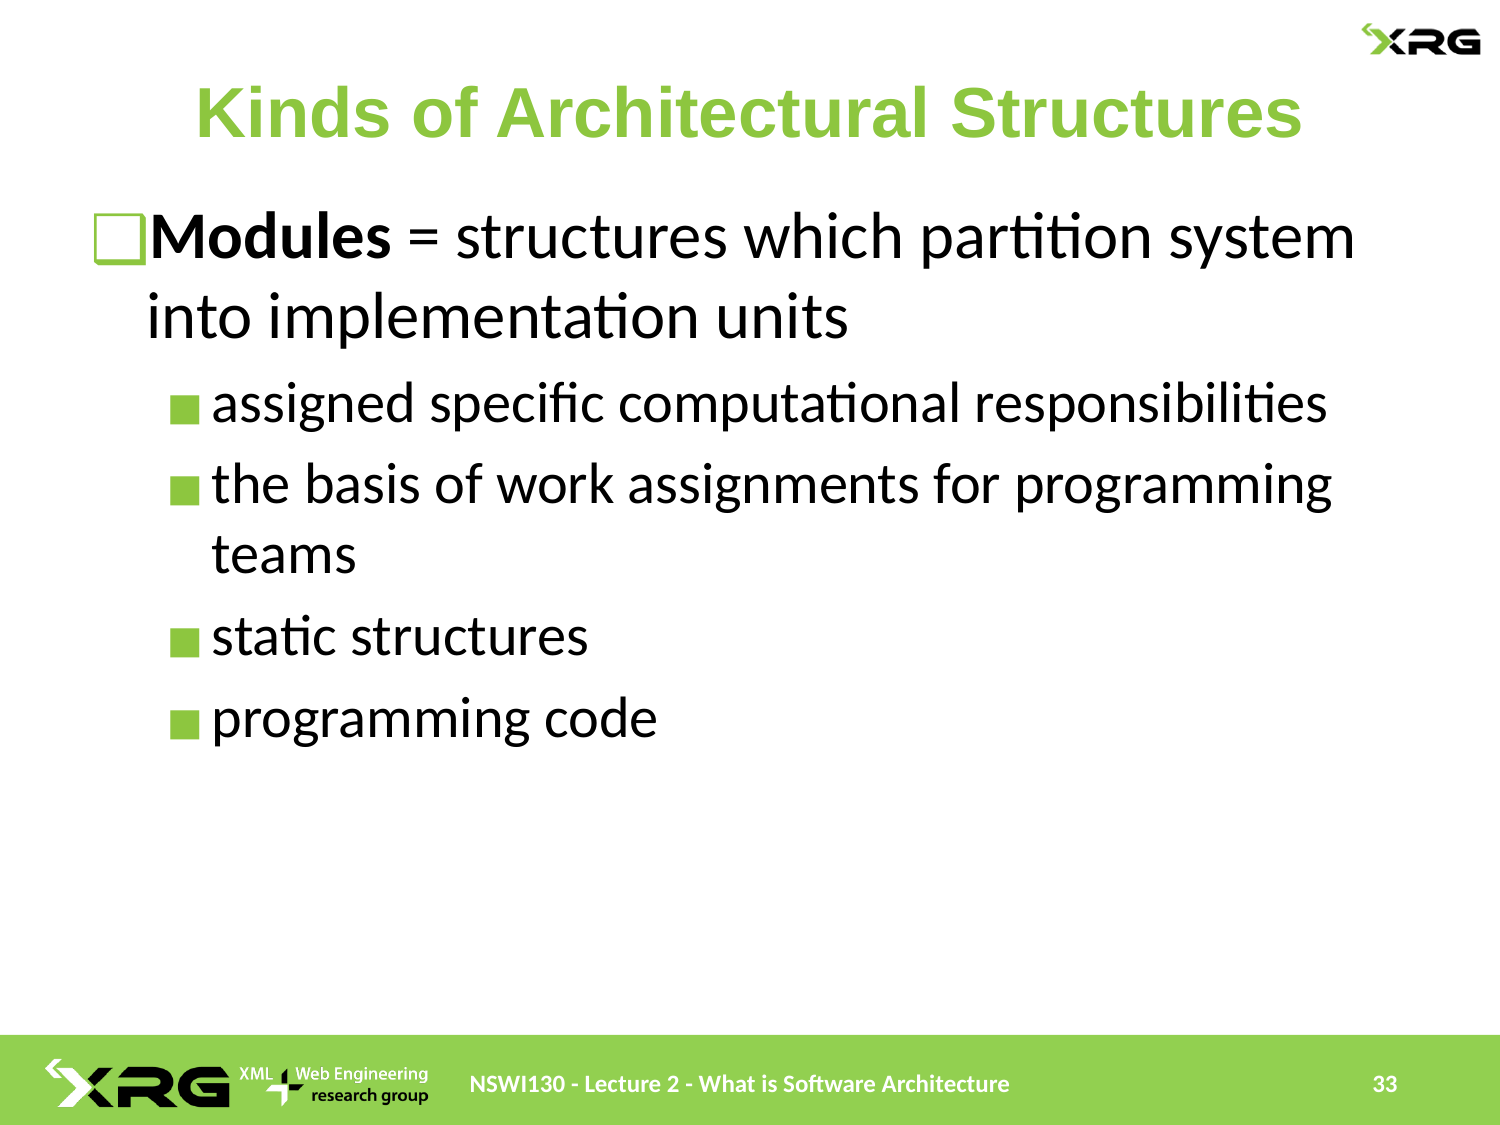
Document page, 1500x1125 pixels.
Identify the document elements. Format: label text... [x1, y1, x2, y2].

footer NSWI130 - Lecture 2 - What is Software Architecture [454, 1034, 1357, 1125]
picture [37, 1054, 435, 1111]
title Kinds of Architectural Structures [75, 45, 1425, 173]
slide_number 33 [1357, 1034, 1483, 1125]
list Modules = structures which partition system into implementation units assigned specific computational responsibilities the basis of work assignments for programming teams static structures programming code [75, 184, 1425, 1005]
picture [1357, 19, 1483, 60]
